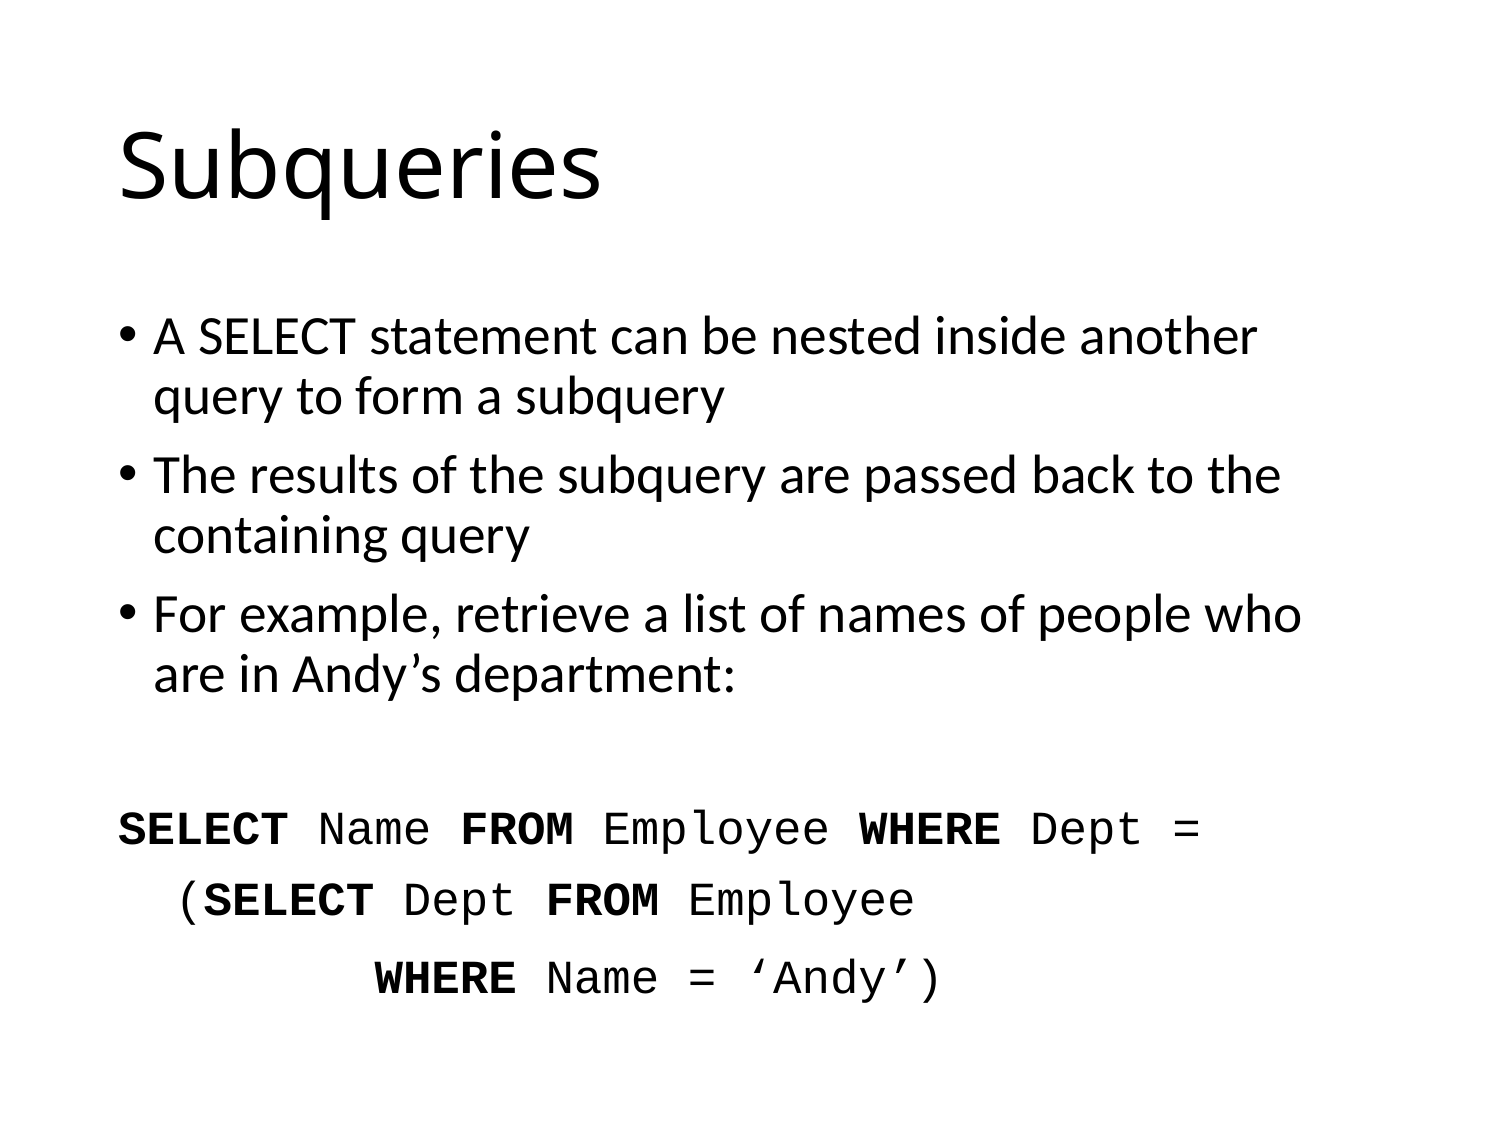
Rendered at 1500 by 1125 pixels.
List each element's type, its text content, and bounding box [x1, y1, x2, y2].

title Subqueries [103, 59, 1397, 278]
list A SELECT statement can be nested inside another query to form a subquery The results of the subquery are passed back to the containing query For example, retrieve a list of names of people who are in Andy’s department: SELECT Name FROM Employee WHERE Dept = (SELECT Dept FROM Employee WHERE Name = ‘Andy’) [103, 299, 1397, 1014]
